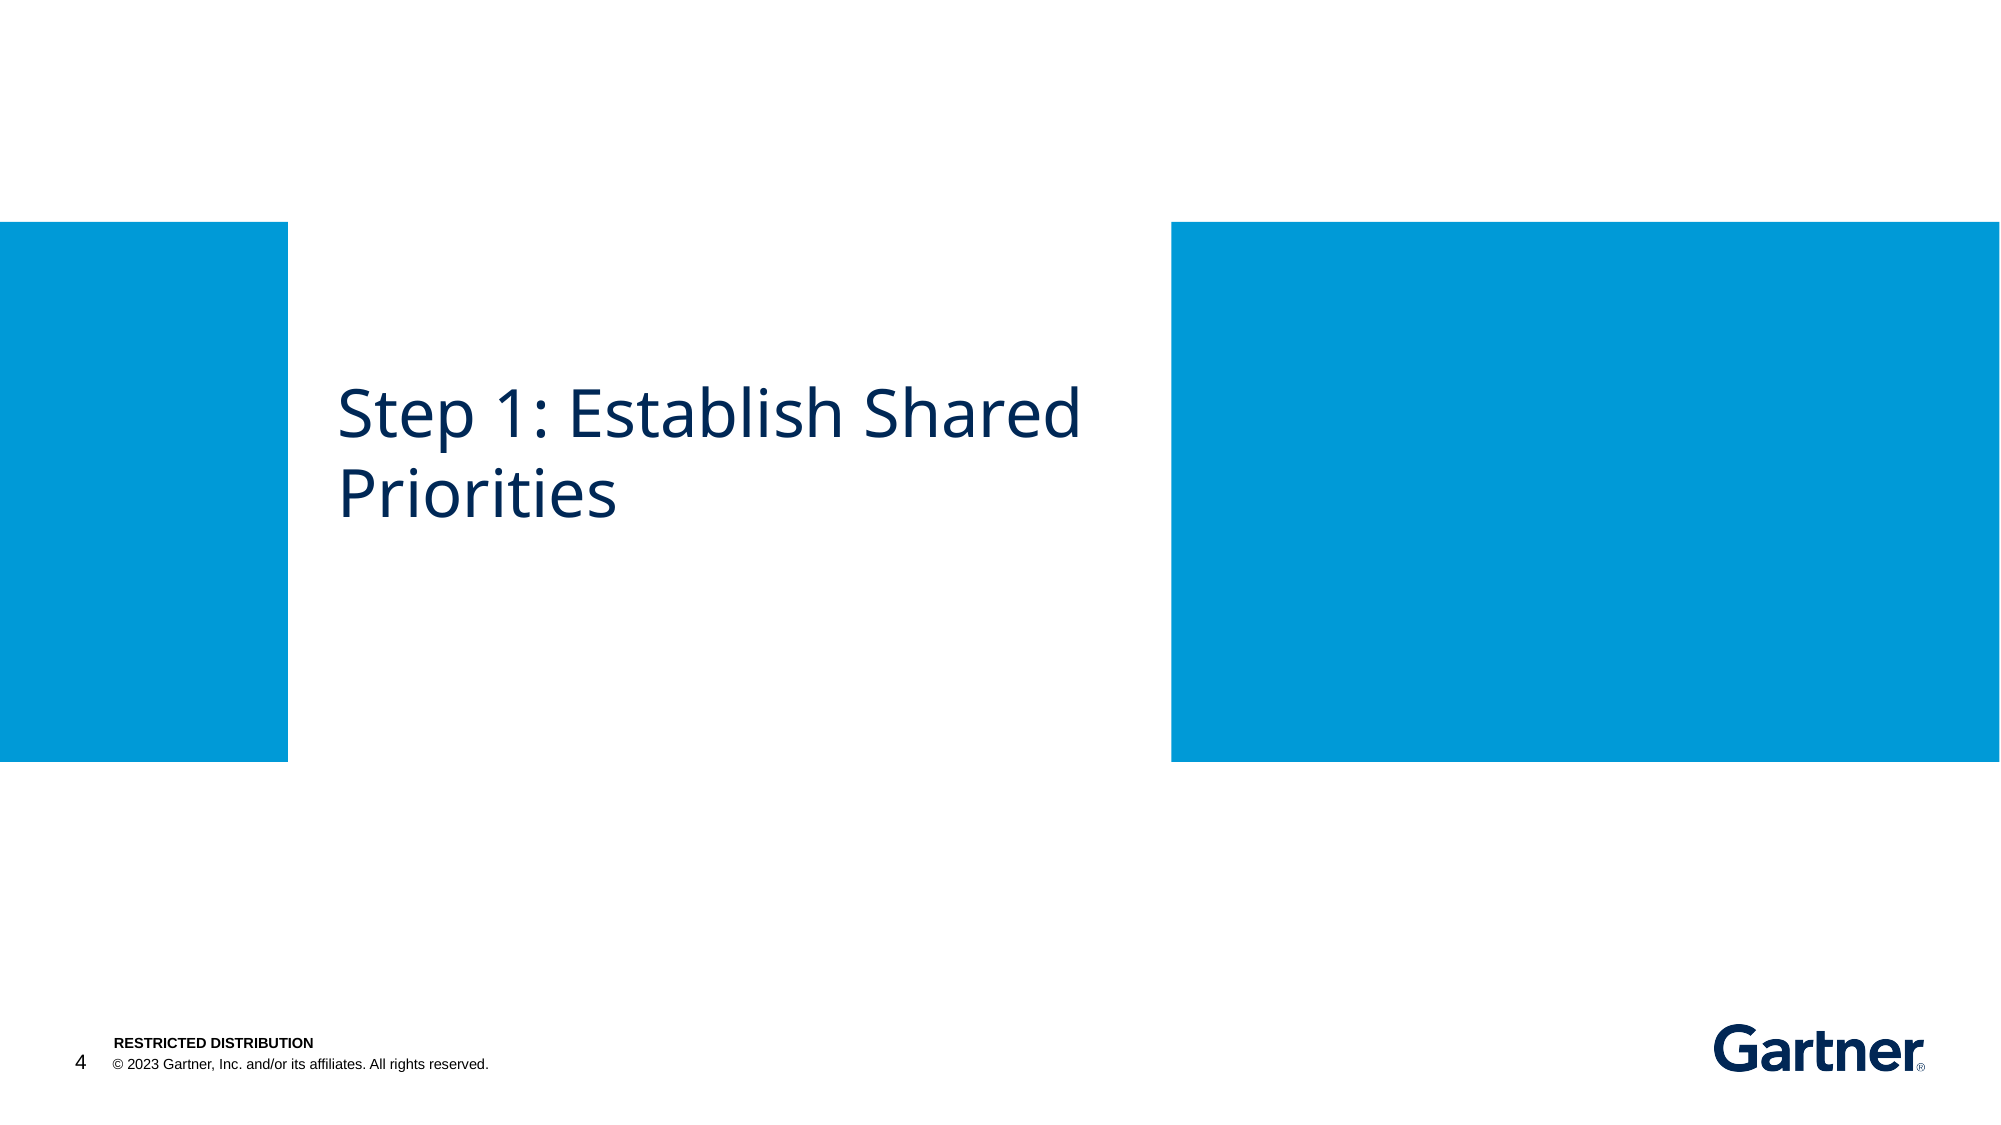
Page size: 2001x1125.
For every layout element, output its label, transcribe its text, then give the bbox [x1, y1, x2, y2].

title Step 1: Establish Shared Priorities [337, 250, 1143, 732]
picture [1714, 1024, 1925, 1072]
